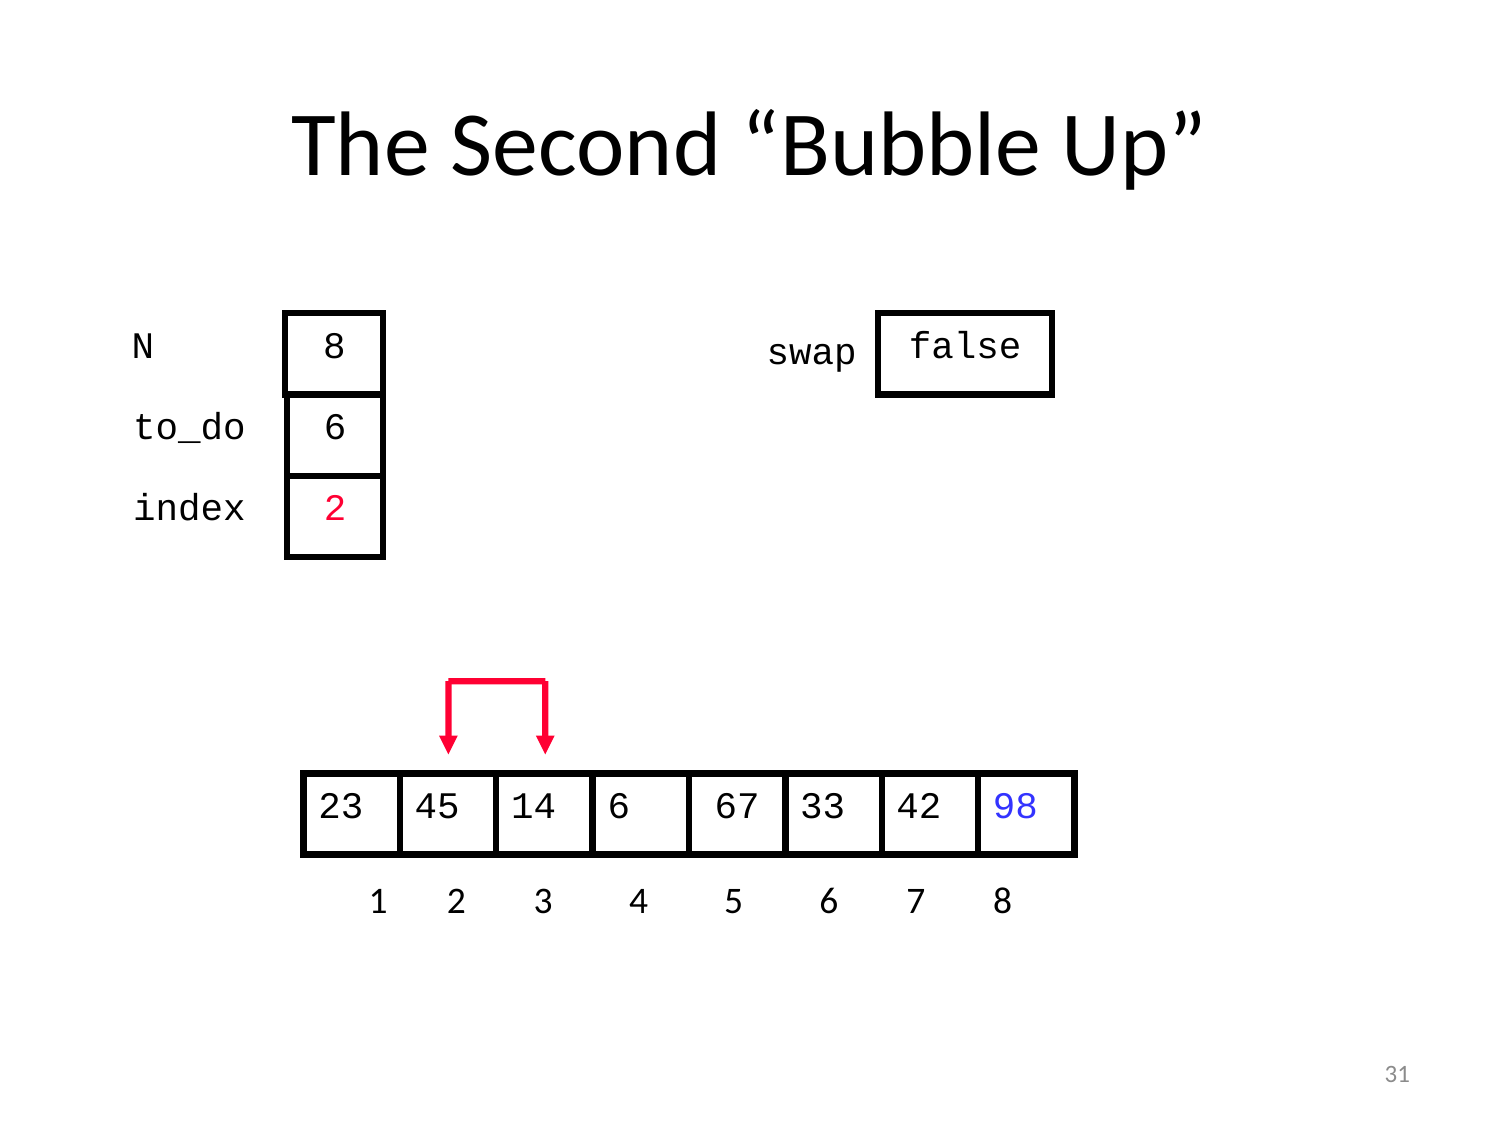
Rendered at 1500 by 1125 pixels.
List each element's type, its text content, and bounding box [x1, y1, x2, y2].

text_box 45 [400, 773, 497, 855]
text_box to_do [118, 394, 261, 455]
slide_number 31 [1074, 1042, 1425, 1103]
text_box 6 [286, 395, 384, 475]
text_box 6 [592, 773, 688, 855]
text_box index [118, 475, 261, 536]
text_box 98 [978, 773, 1075, 855]
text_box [448, 680, 546, 755]
text_box 14 [497, 773, 592, 855]
text_box 33 [786, 773, 881, 855]
text_box 23 [303, 773, 400, 855]
text_box swap [751, 319, 877, 380]
text_box 67 [688, 773, 786, 855]
text_box 42 [881, 773, 978, 855]
text_box 1 2 3 4 5 6 7 8 [353, 868, 1029, 928]
title The Second “Bubble Up” [75, 45, 1425, 233]
text_box false [877, 313, 1053, 395]
text_box N [116, 313, 260, 373]
text_box 2 [286, 475, 384, 557]
text_box 8 [285, 313, 384, 395]
